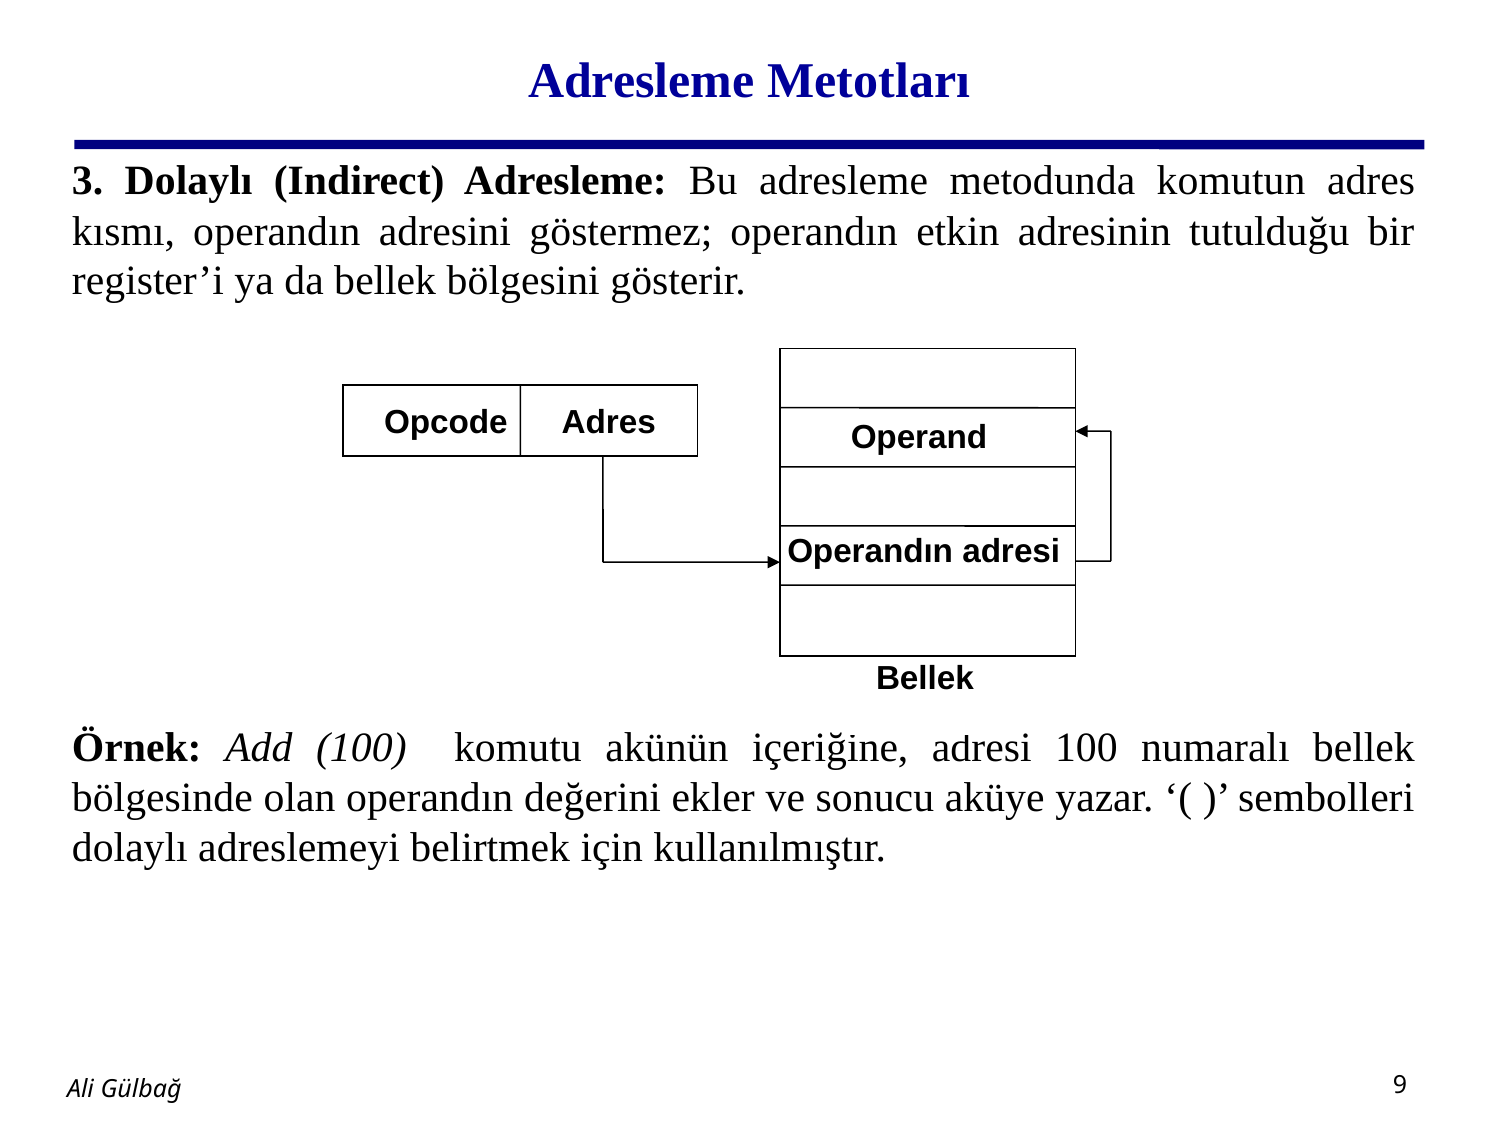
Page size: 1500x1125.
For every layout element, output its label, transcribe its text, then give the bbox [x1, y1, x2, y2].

list 3. Dolaylı (Indirect) Adresleme: Bu adresleme metodunda komutun adres kısmı, operandın adresini göstermez; operandın etkin adresinin tutulduğu bir register’i ya da bellek bölgesini gösterir. Örnek: Add (100) komutu akünün içeriğine, adresi 100 numaralı bellek bölgesinde olan operandın değerini ekler ve sonucu aküye yazar. ‘( )’ sembolleri dolaylı adreslemeyi belirtmek için kullanılmıştır. [56, 145, 1432, 979]
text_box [342, 348, 1111, 736]
title Adresleme Metotları [111, 12, 1388, 143]
